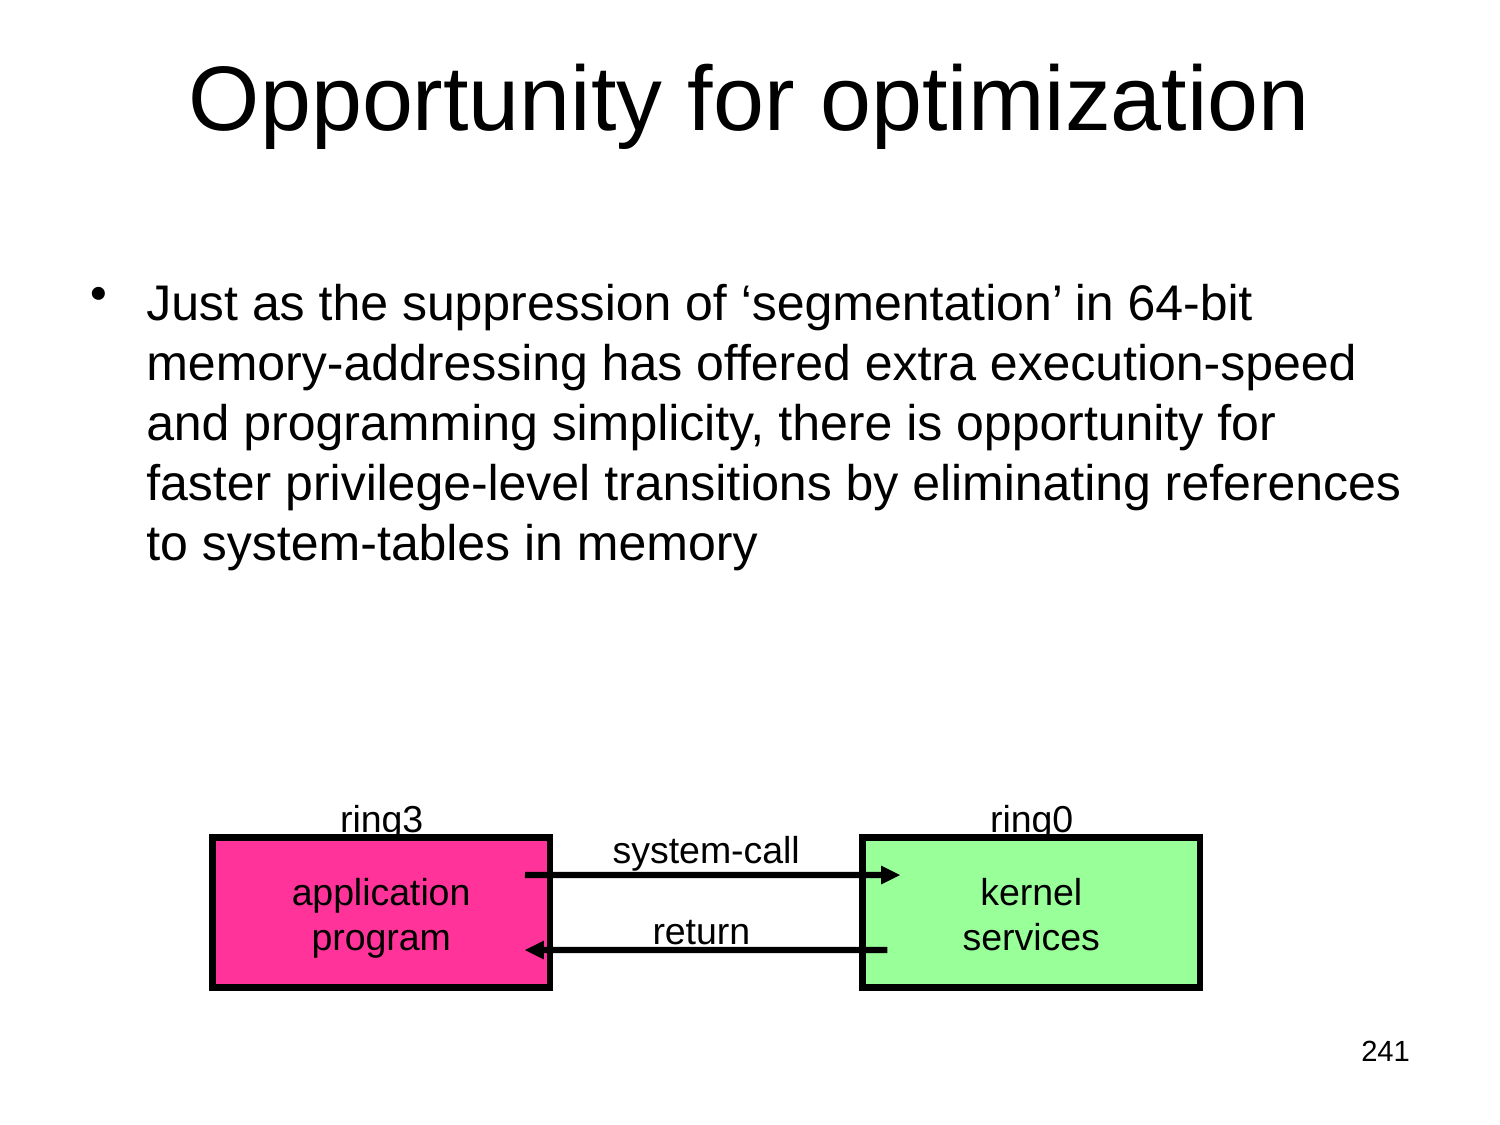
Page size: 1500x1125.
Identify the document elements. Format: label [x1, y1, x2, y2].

slide_number [1074, 1024, 1426, 1103]
title [74, 0, 1426, 188]
list [74, 262, 1426, 1006]
text_box [212, 787, 1200, 988]
